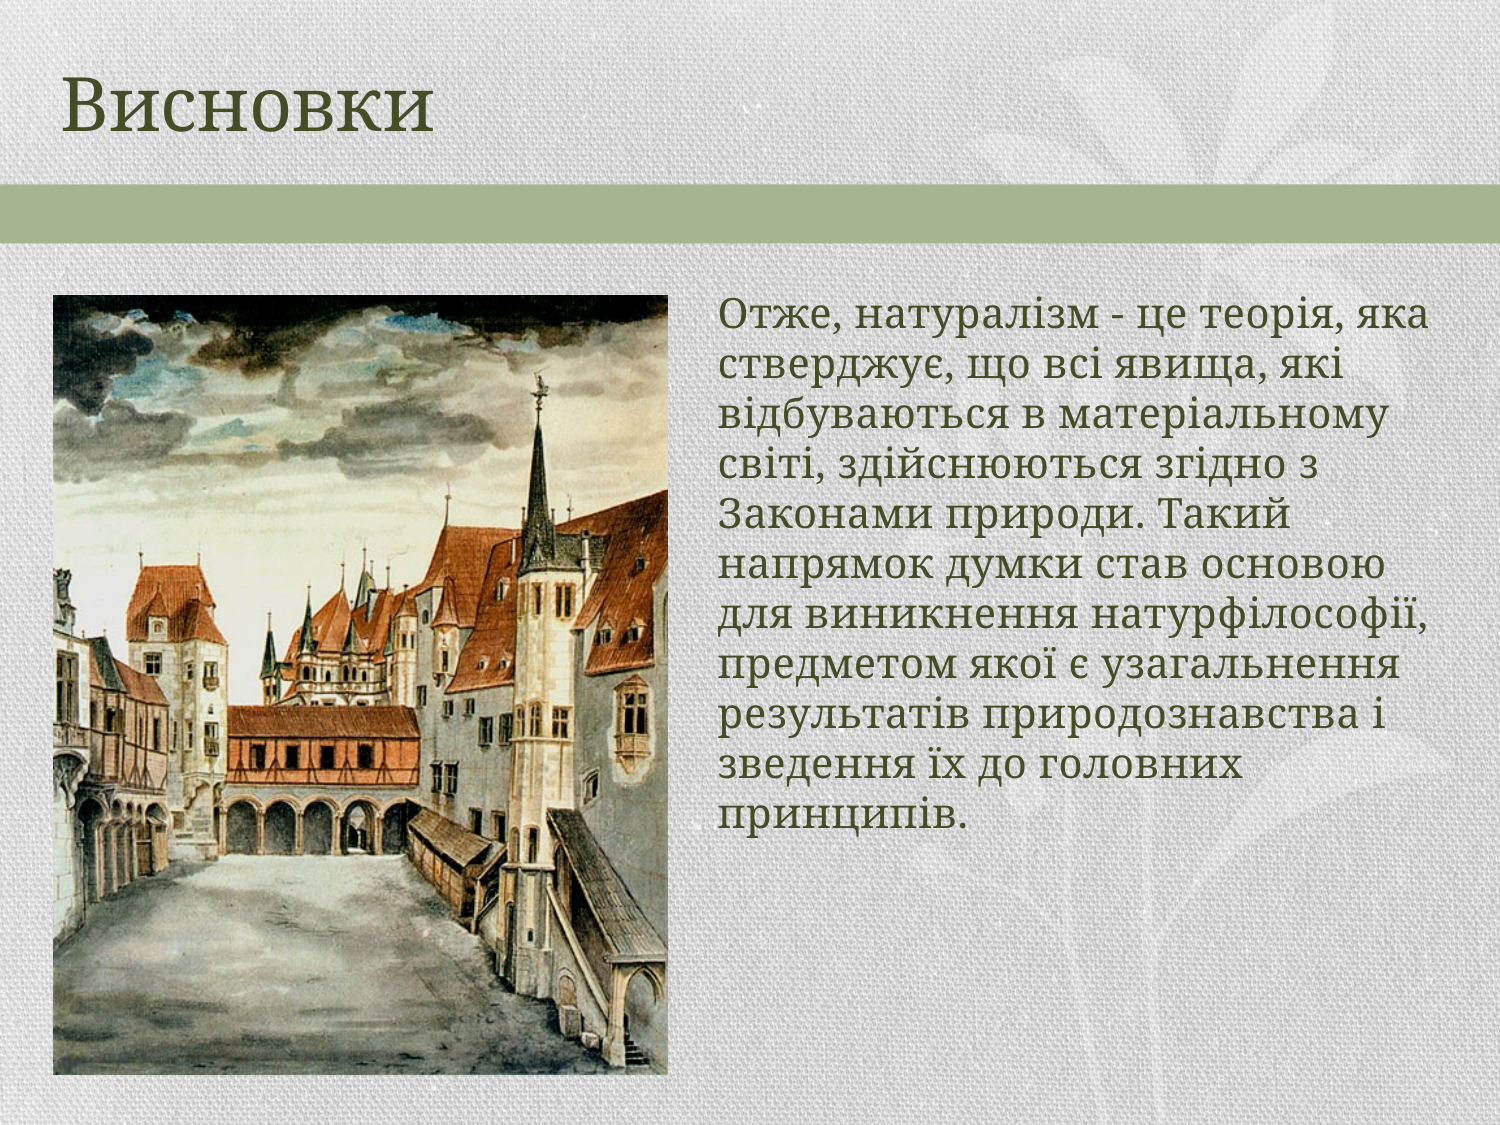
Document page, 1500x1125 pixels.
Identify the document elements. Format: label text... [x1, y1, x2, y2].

picture [52, 295, 668, 1075]
list Отже, натуралізм - це теорія, яка стверджує, що всі явища, які відбуваються в матеріальному світі, здійснюються згідно з Законами природи. Такий напрямок думки став основою для виникнення натурфілософії, предметом якої є узагальнення результатів природознавства і зведення їх до головних принципів. [702, 278, 1455, 1012]
title Висновки [45, 0, 1455, 155]
text_box [0, 183, 1500, 245]
